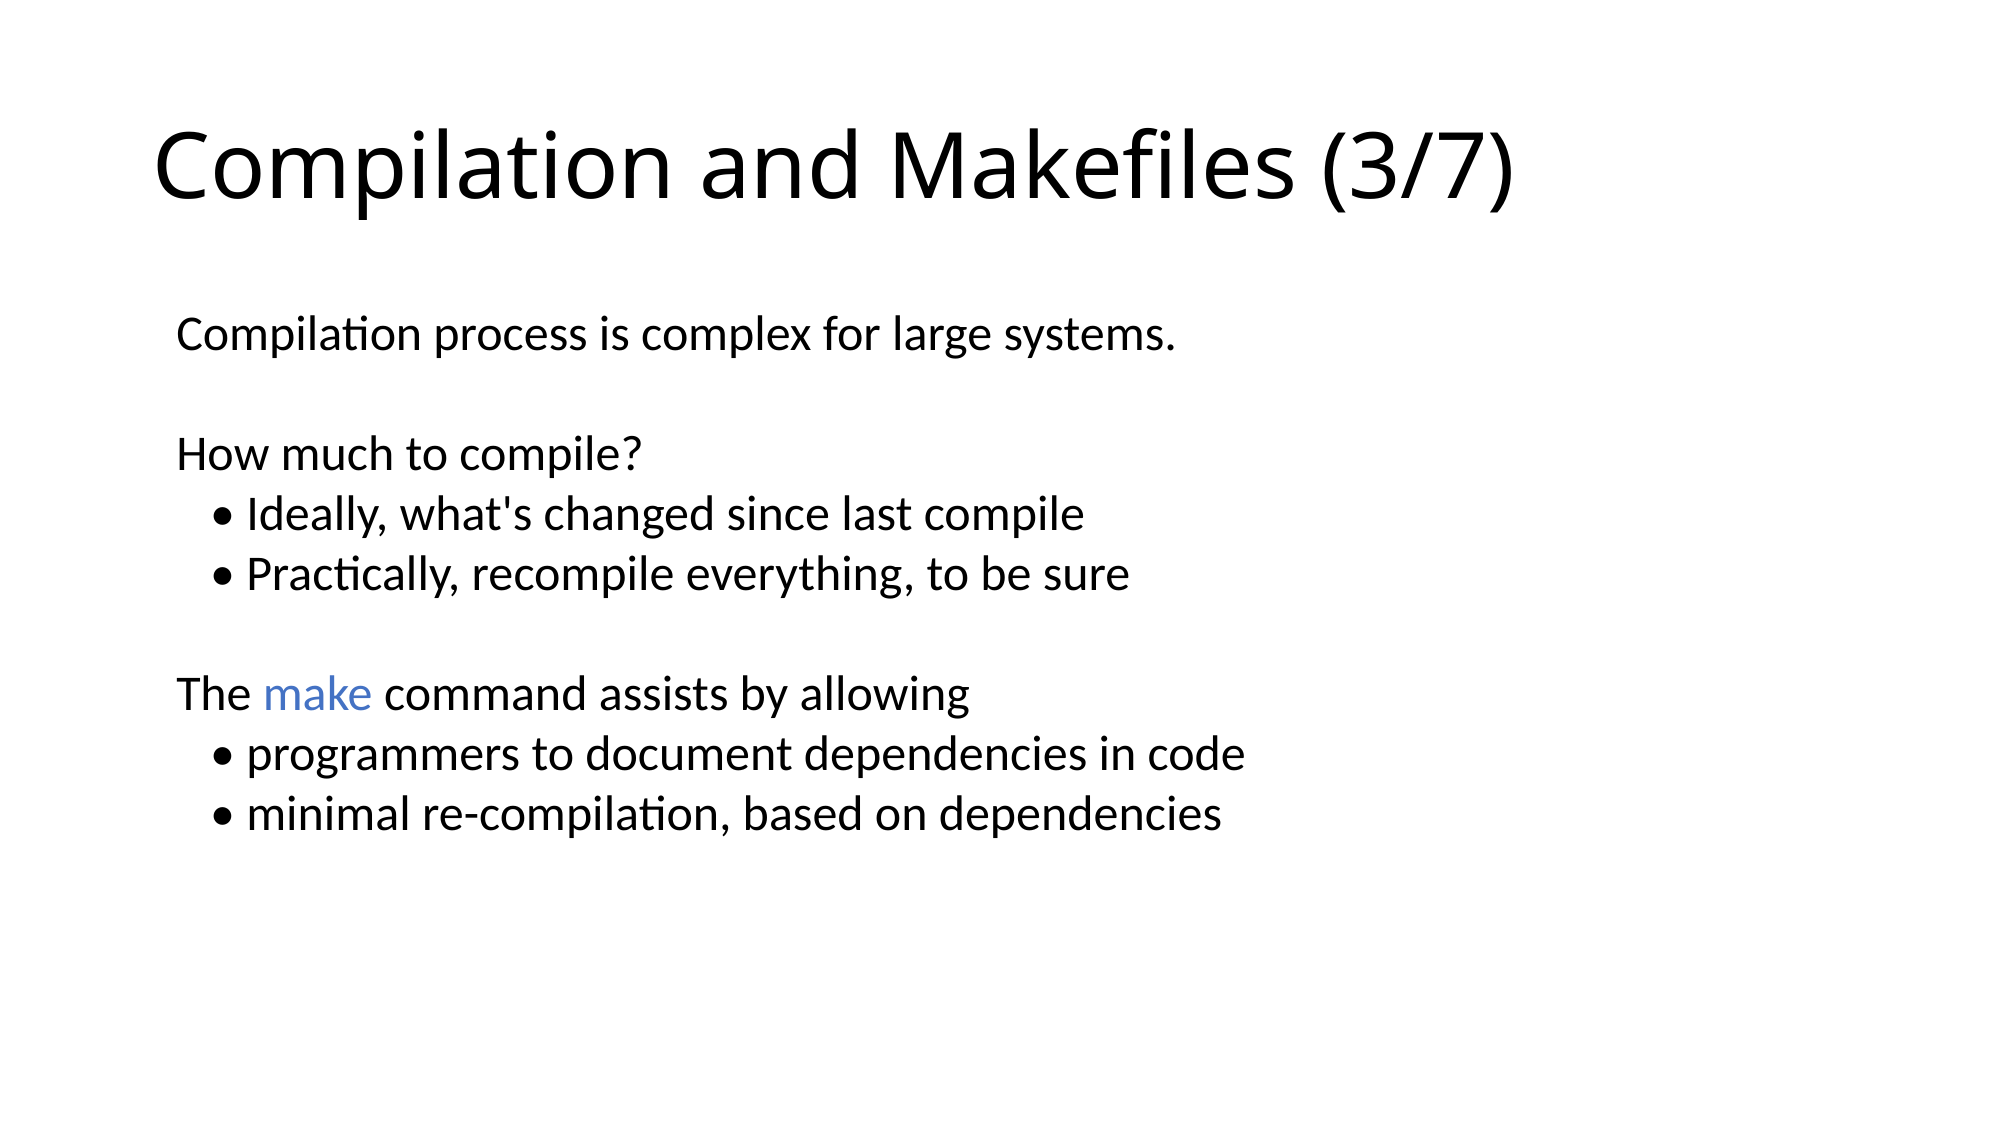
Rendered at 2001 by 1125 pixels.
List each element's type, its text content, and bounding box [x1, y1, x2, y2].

text_box Compilation process is complex for large systems. How much to compile? • Ideally, what's changed since last compile • Practically, recompile everything, to be sure The make command assists by allowing • programmers to document dependencies in code • minimal re-compilation, based on dependencies [161, 292, 1636, 848]
title Compilation and Makefiles (3/7) [137, 59, 1863, 278]
